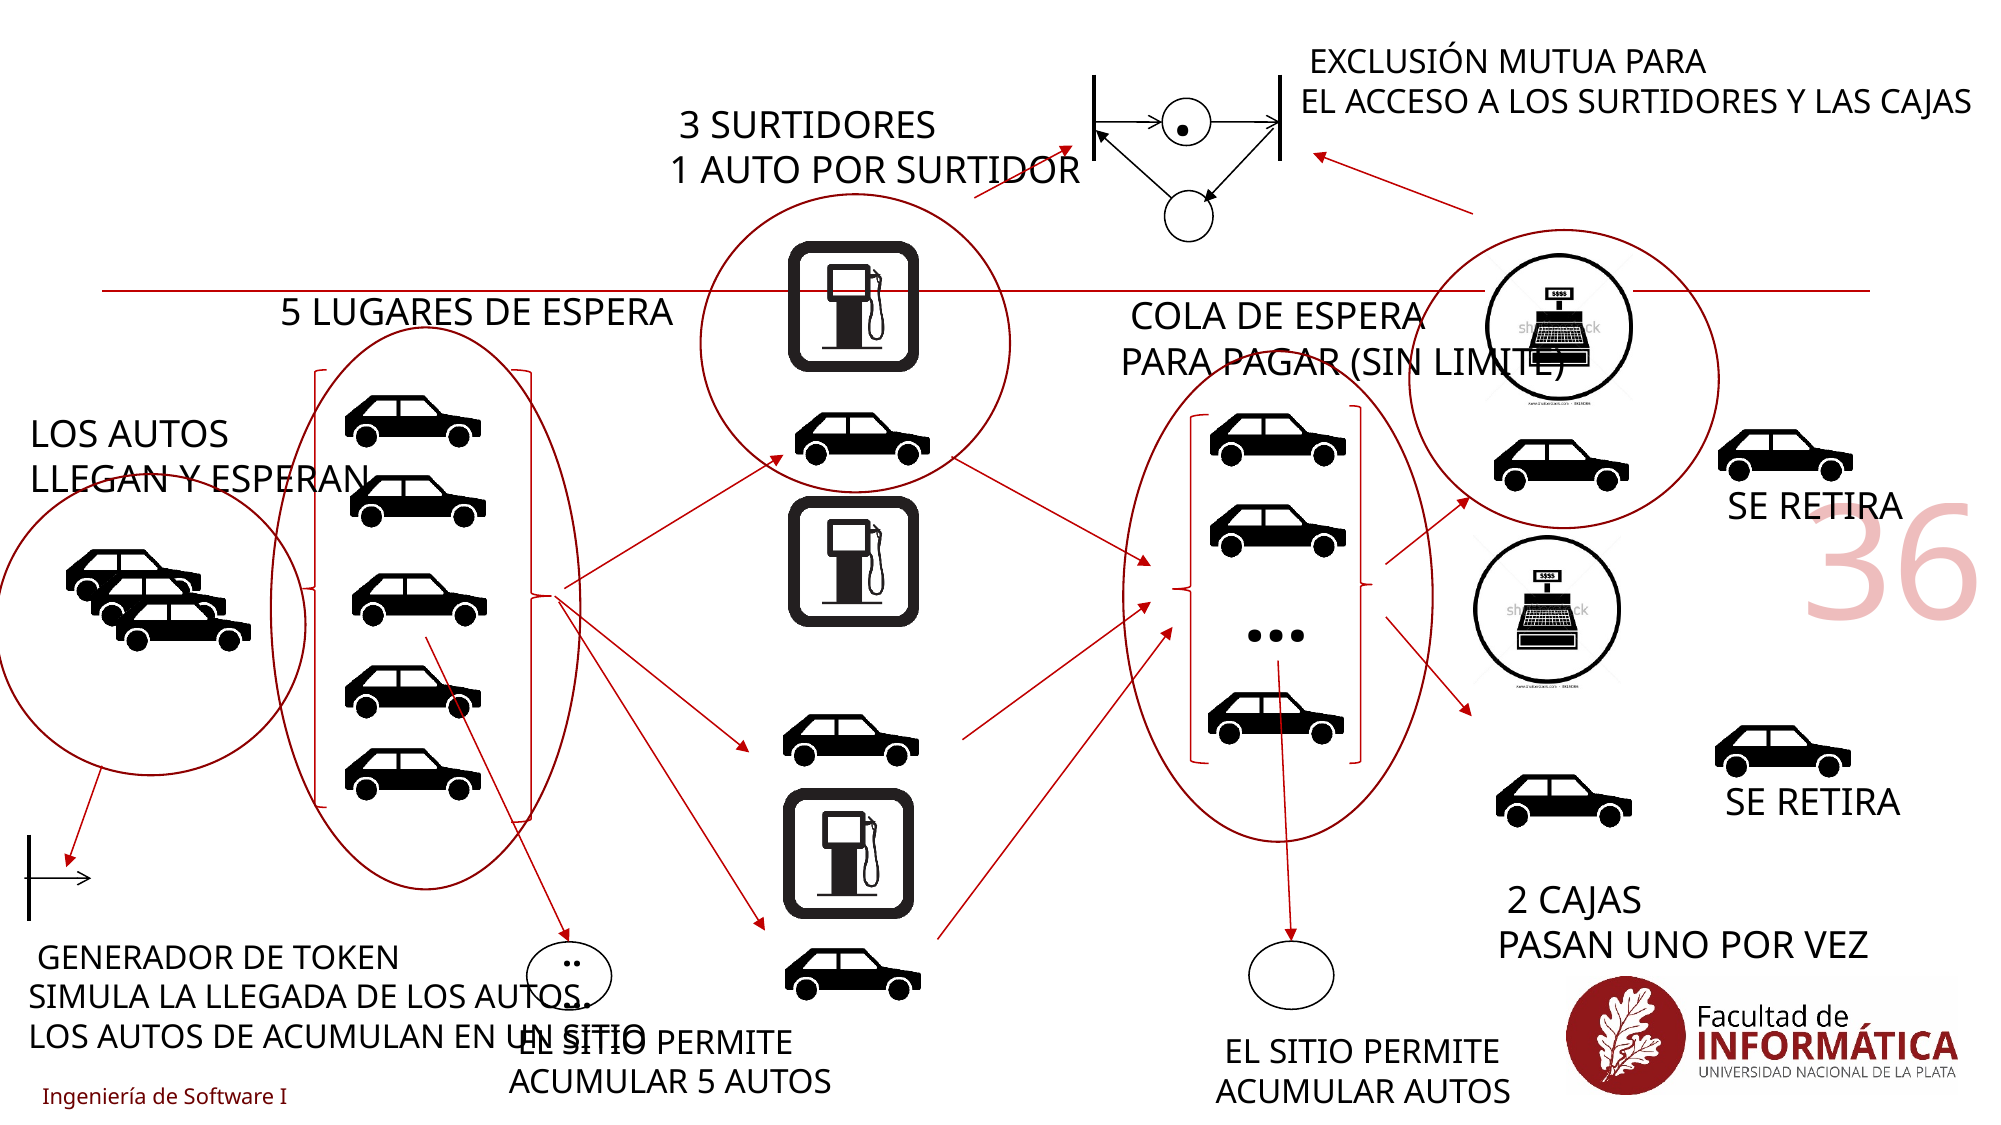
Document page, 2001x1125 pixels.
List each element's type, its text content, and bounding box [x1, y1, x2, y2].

picture [1208, 684, 1344, 753]
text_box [554, 595, 750, 753]
picture [1210, 496, 1346, 565]
text_box Cola de espera para pagar (sin limite) [1105, 262, 1256, 413]
text_box [0, 473, 280, 777]
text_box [1277, 841, 1292, 942]
slide_number 36 [1520, 456, 2000, 686]
picture [345, 657, 481, 726]
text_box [937, 626, 1173, 940]
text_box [65, 765, 103, 868]
text_box [1248, 941, 1334, 995]
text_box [425, 889, 570, 943]
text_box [1385, 616, 1472, 717]
picture [1485, 252, 1633, 407]
picture [351, 565, 487, 634]
text_box Exclusión mutua para el acceso a los surtidores y las cajas [1285, 5, 1436, 156]
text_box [1093, 74, 1281, 242]
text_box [564, 454, 784, 589]
picture [1494, 431, 1630, 500]
text_box Se retira [1703, 429, 1853, 580]
picture [1473, 535, 1621, 690]
text_box Generador de token Simula la llegada de los autos Los autos de acumulan en un sitio [13, 928, 118, 1063]
text_box .. … [547, 931, 744, 1024]
picture [350, 467, 486, 536]
text_box Los autos llegan y esperan [14, 379, 165, 530]
footer Ingeniería de Software I [27, 1075, 382, 1111]
picture [1566, 976, 1958, 1095]
text_box Se retira [1700, 725, 1851, 876]
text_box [951, 456, 1152, 567]
picture [794, 404, 930, 473]
text_box [1122, 350, 1434, 843]
picture [1496, 766, 1632, 835]
picture [65, 540, 252, 659]
picture [788, 496, 919, 628]
text_box [699, 193, 1012, 494]
text_box [406, 295, 606, 475]
picture [345, 387, 481, 455]
text_box 3 Surtidores 1 auto por surtidor [654, 71, 805, 222]
picture [788, 241, 919, 372]
text_box [269, 326, 582, 891]
text_box [1408, 228, 1720, 530]
text_box El sitio permite acumular 5 autos [494, 985, 644, 1125]
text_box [974, 145, 1073, 199]
picture [785, 940, 921, 1009]
picture [345, 739, 481, 808]
text_box [184, 295, 314, 531]
picture [783, 705, 919, 774]
picture [1717, 420, 1853, 489]
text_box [1312, 152, 1474, 215]
text_box [526, 946, 547, 985]
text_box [962, 601, 1152, 626]
text_box 5 Lugares de espera [255, 235, 406, 386]
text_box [558, 601, 766, 931]
text_box El sitio permite acumular autos [1200, 995, 1351, 1125]
text_box 2 cajas Pasan uno por vez [1482, 846, 1633, 996]
text_box [511, 369, 532, 400]
text_box [314, 386, 327, 409]
picture [1715, 716, 1851, 785]
picture [783, 787, 914, 919]
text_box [1385, 496, 1471, 565]
picture [1210, 405, 1346, 474]
text_box [582, 589, 606, 595]
